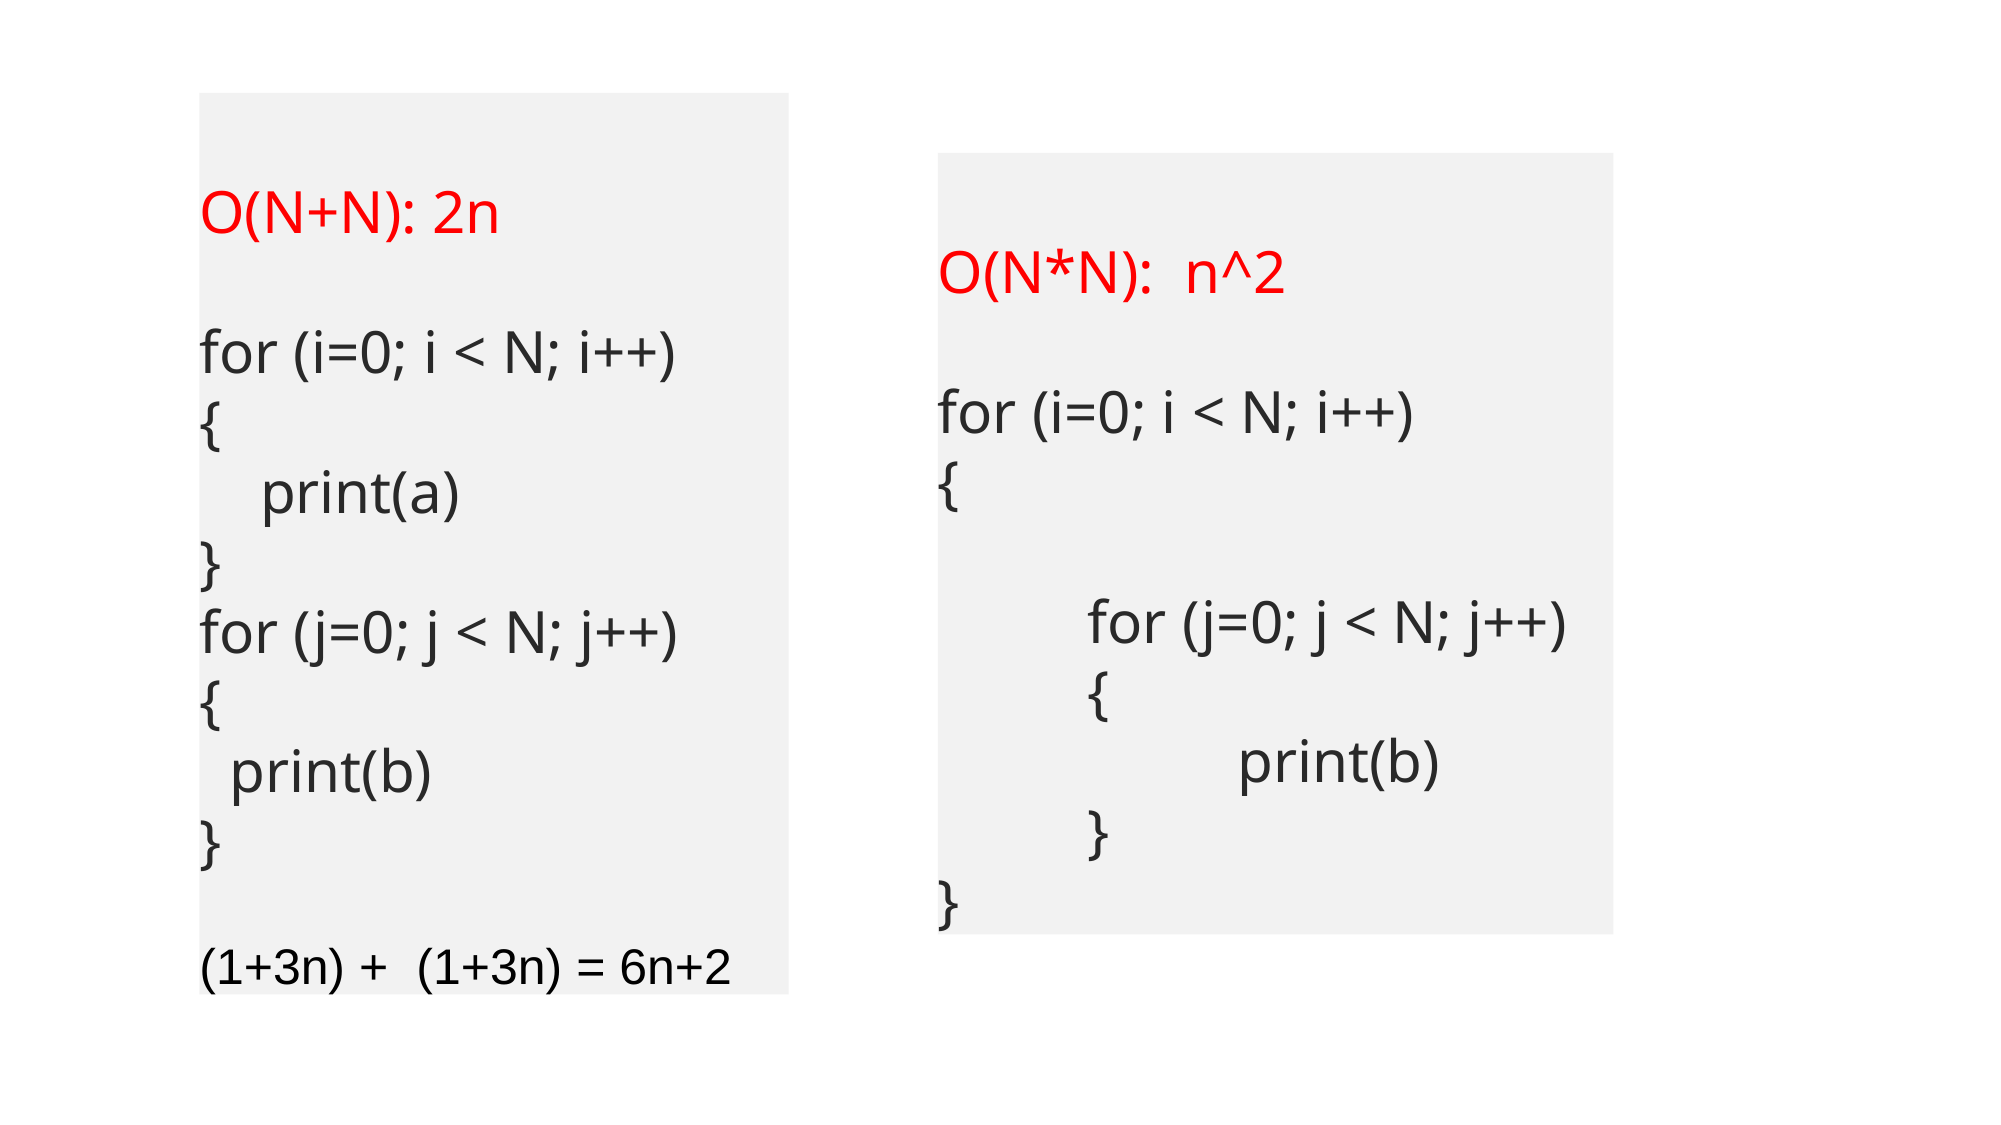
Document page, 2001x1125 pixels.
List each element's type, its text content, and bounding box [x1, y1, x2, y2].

text_box O(N*N): n^2 for (i=0; i < N; i++) { for (j=0; j < N; j++) { print(b) } } [937, 152, 1614, 935]
text_box O(N+N): 2n for (i=0; i < N; i++) { print(a) } for (j=0; j < N; j++) { print(b) } (1+3n) + (1+3n) = 6n+2 [199, 92, 789, 995]
